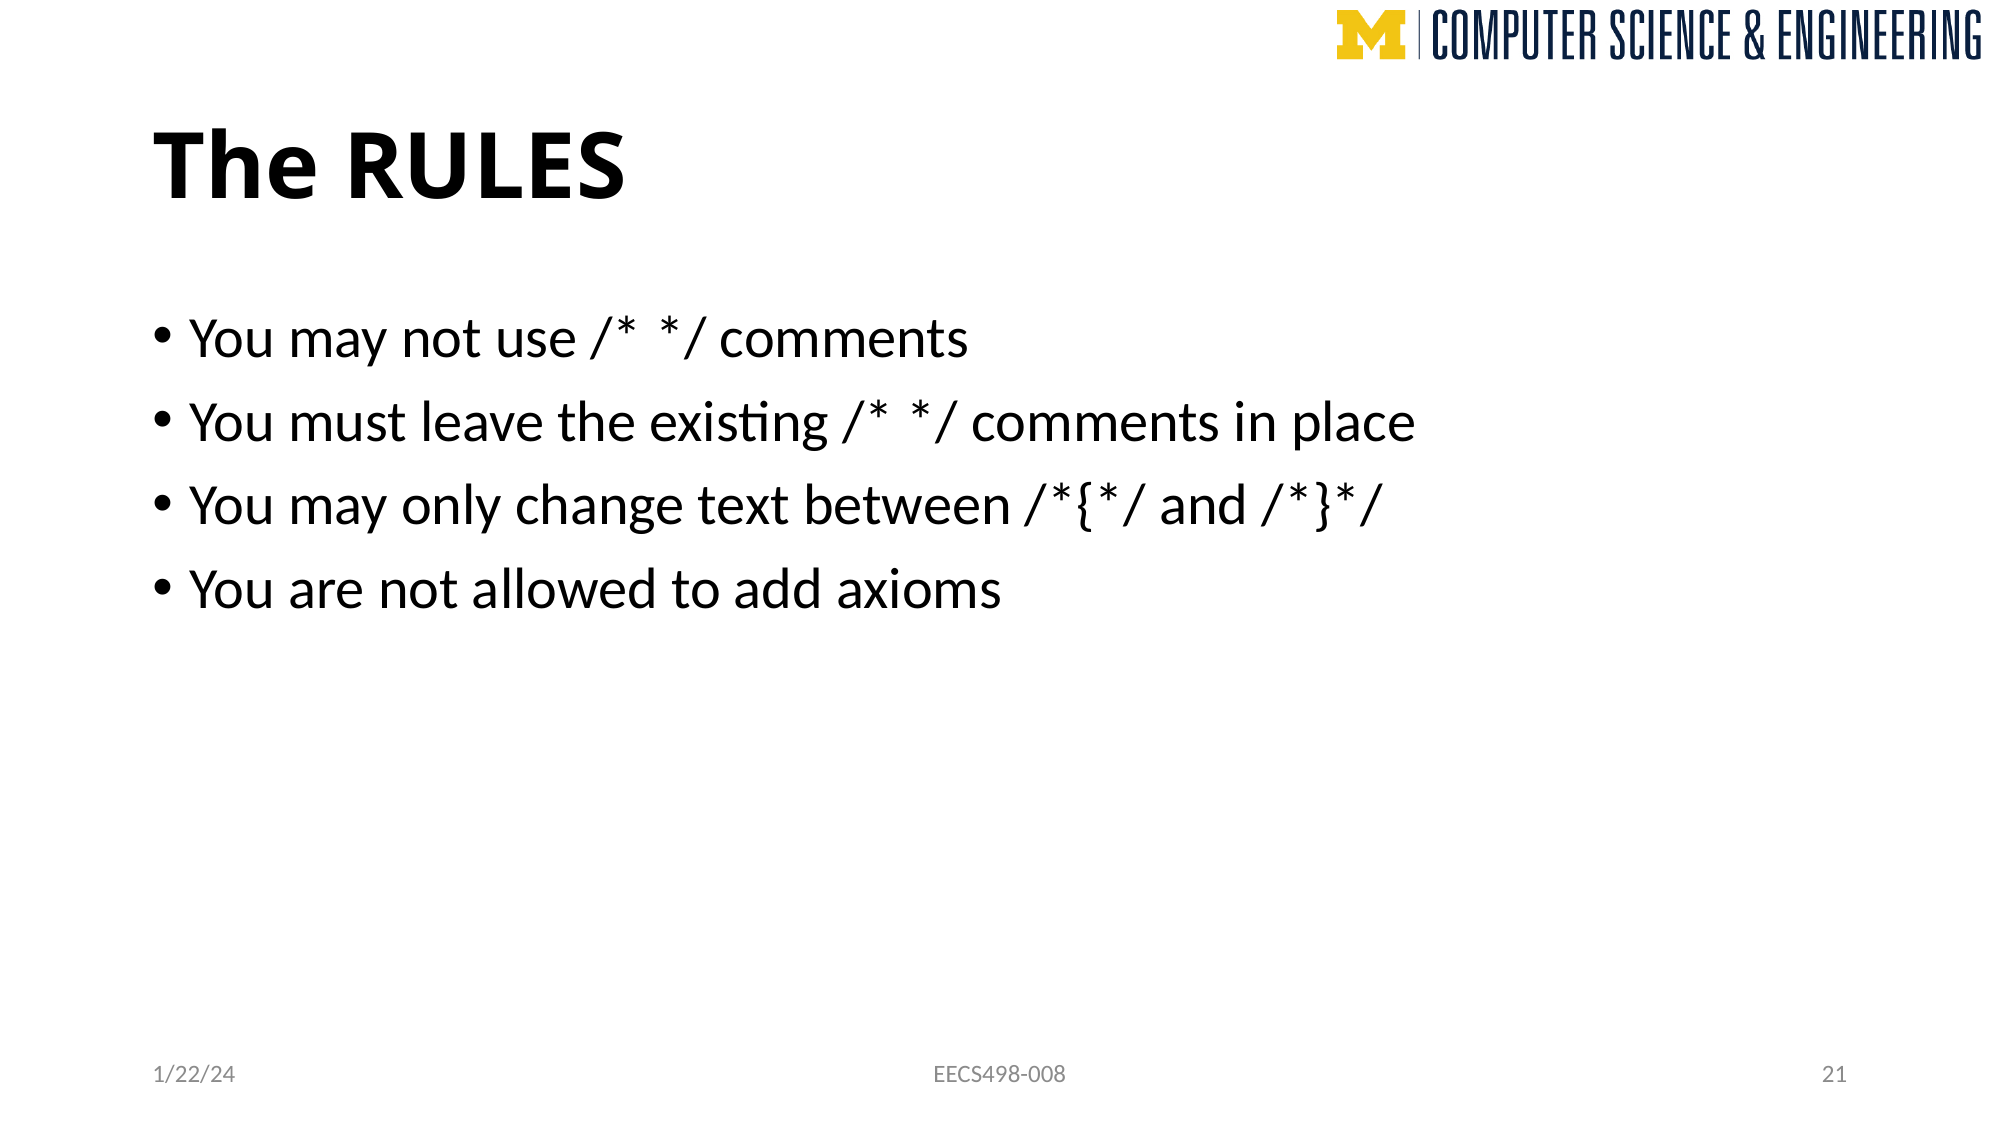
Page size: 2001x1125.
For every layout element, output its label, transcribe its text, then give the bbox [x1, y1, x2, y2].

slide_number 21 [1412, 1042, 1863, 1103]
footer EECS498-008 [662, 1042, 1338, 1103]
list You may not use /* */ comments You must leave the existing /* */ comments in place You may only change text between /*{*/ and /*}*/ You are not allowed to add axioms [137, 299, 1863, 1014]
picture [1337, 9, 1981, 60]
title The RULES [137, 59, 1863, 278]
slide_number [137, 1042, 588, 1103]
